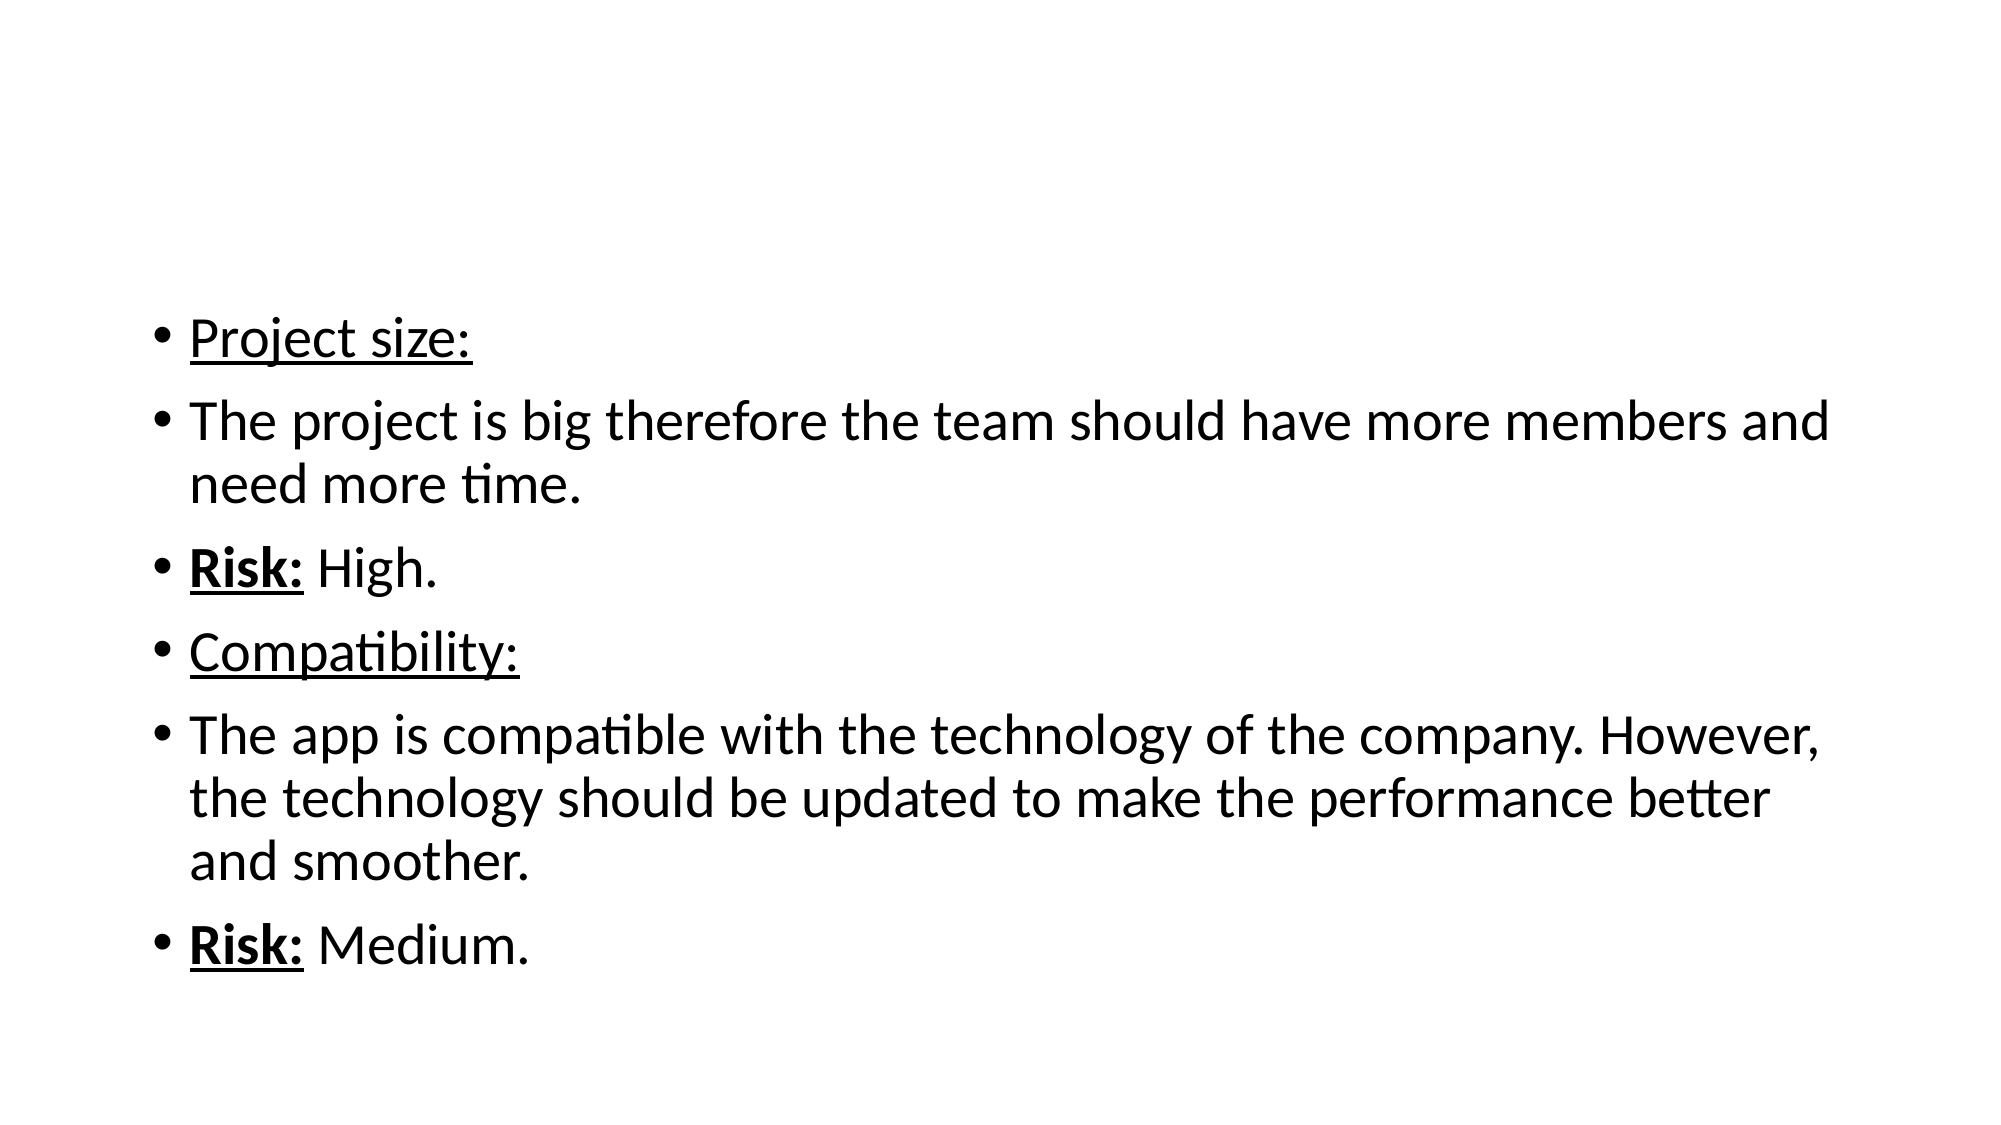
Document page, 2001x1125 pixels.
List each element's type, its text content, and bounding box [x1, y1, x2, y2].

list Project size: The project is big therefore the team should have more members and need more time. Risk: High. Compatibility: The app is compatible with the technology of the company. However, the technology should be updated to make the performance better and smoother. Risk: Medium. [137, 299, 1863, 1014]
